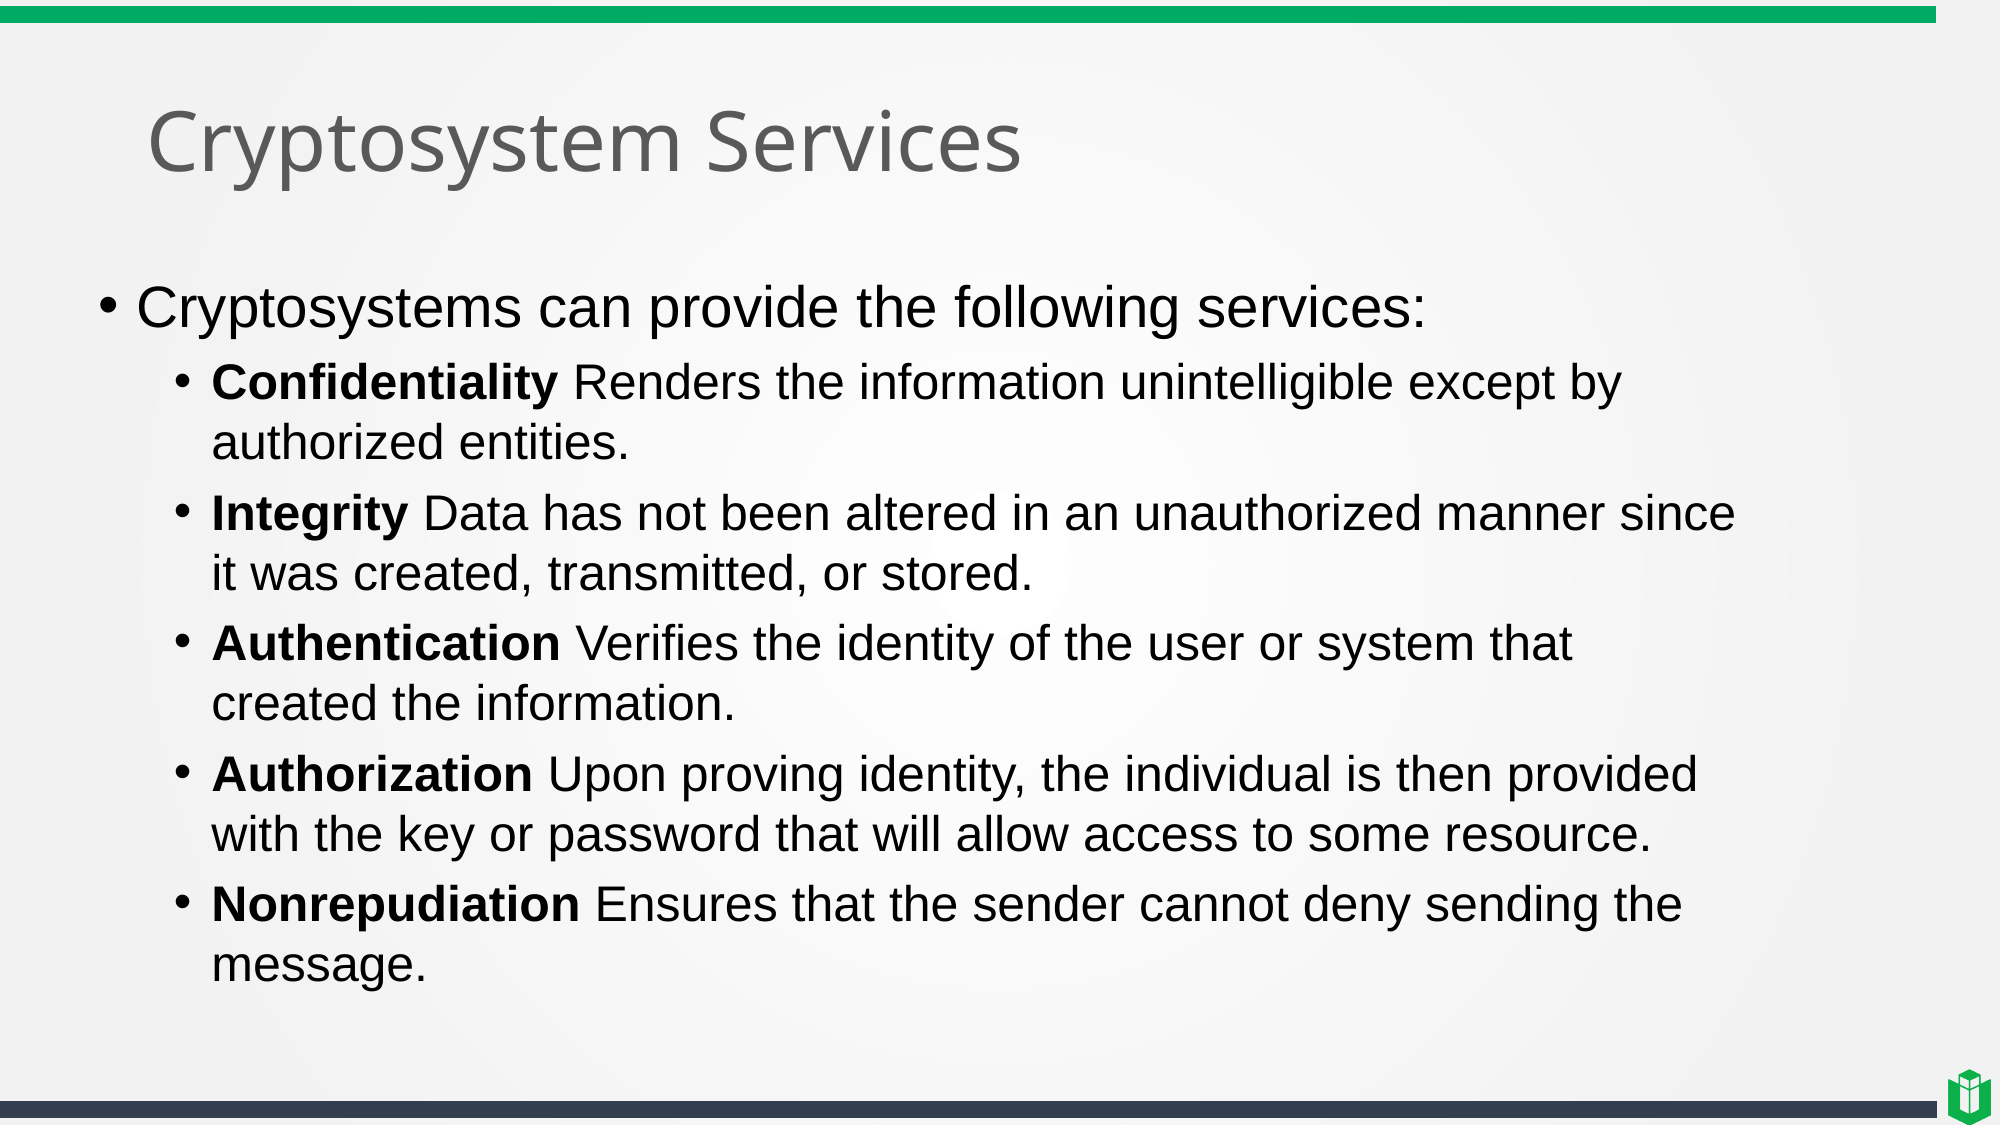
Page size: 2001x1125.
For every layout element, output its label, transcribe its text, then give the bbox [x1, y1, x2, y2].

picture [1945, 1068, 1992, 1125]
title Cryptosystem Services [131, 84, 1886, 206]
list Cryptosystems can provide the following services: Confidentiality Renders the information unintelligible except by authorized entities. Integrity Data has not been altered in an unauthorized manner since it was created, transmitted, or stored. Authentication Verifies the identity of the user or system that created the information. Authorization Upon proving identity, the individual is then provided with the key or password that will allow access to some resource. Nonrepudiation Ensures that the sender cannot deny sending the message. [83, 262, 1760, 1032]
